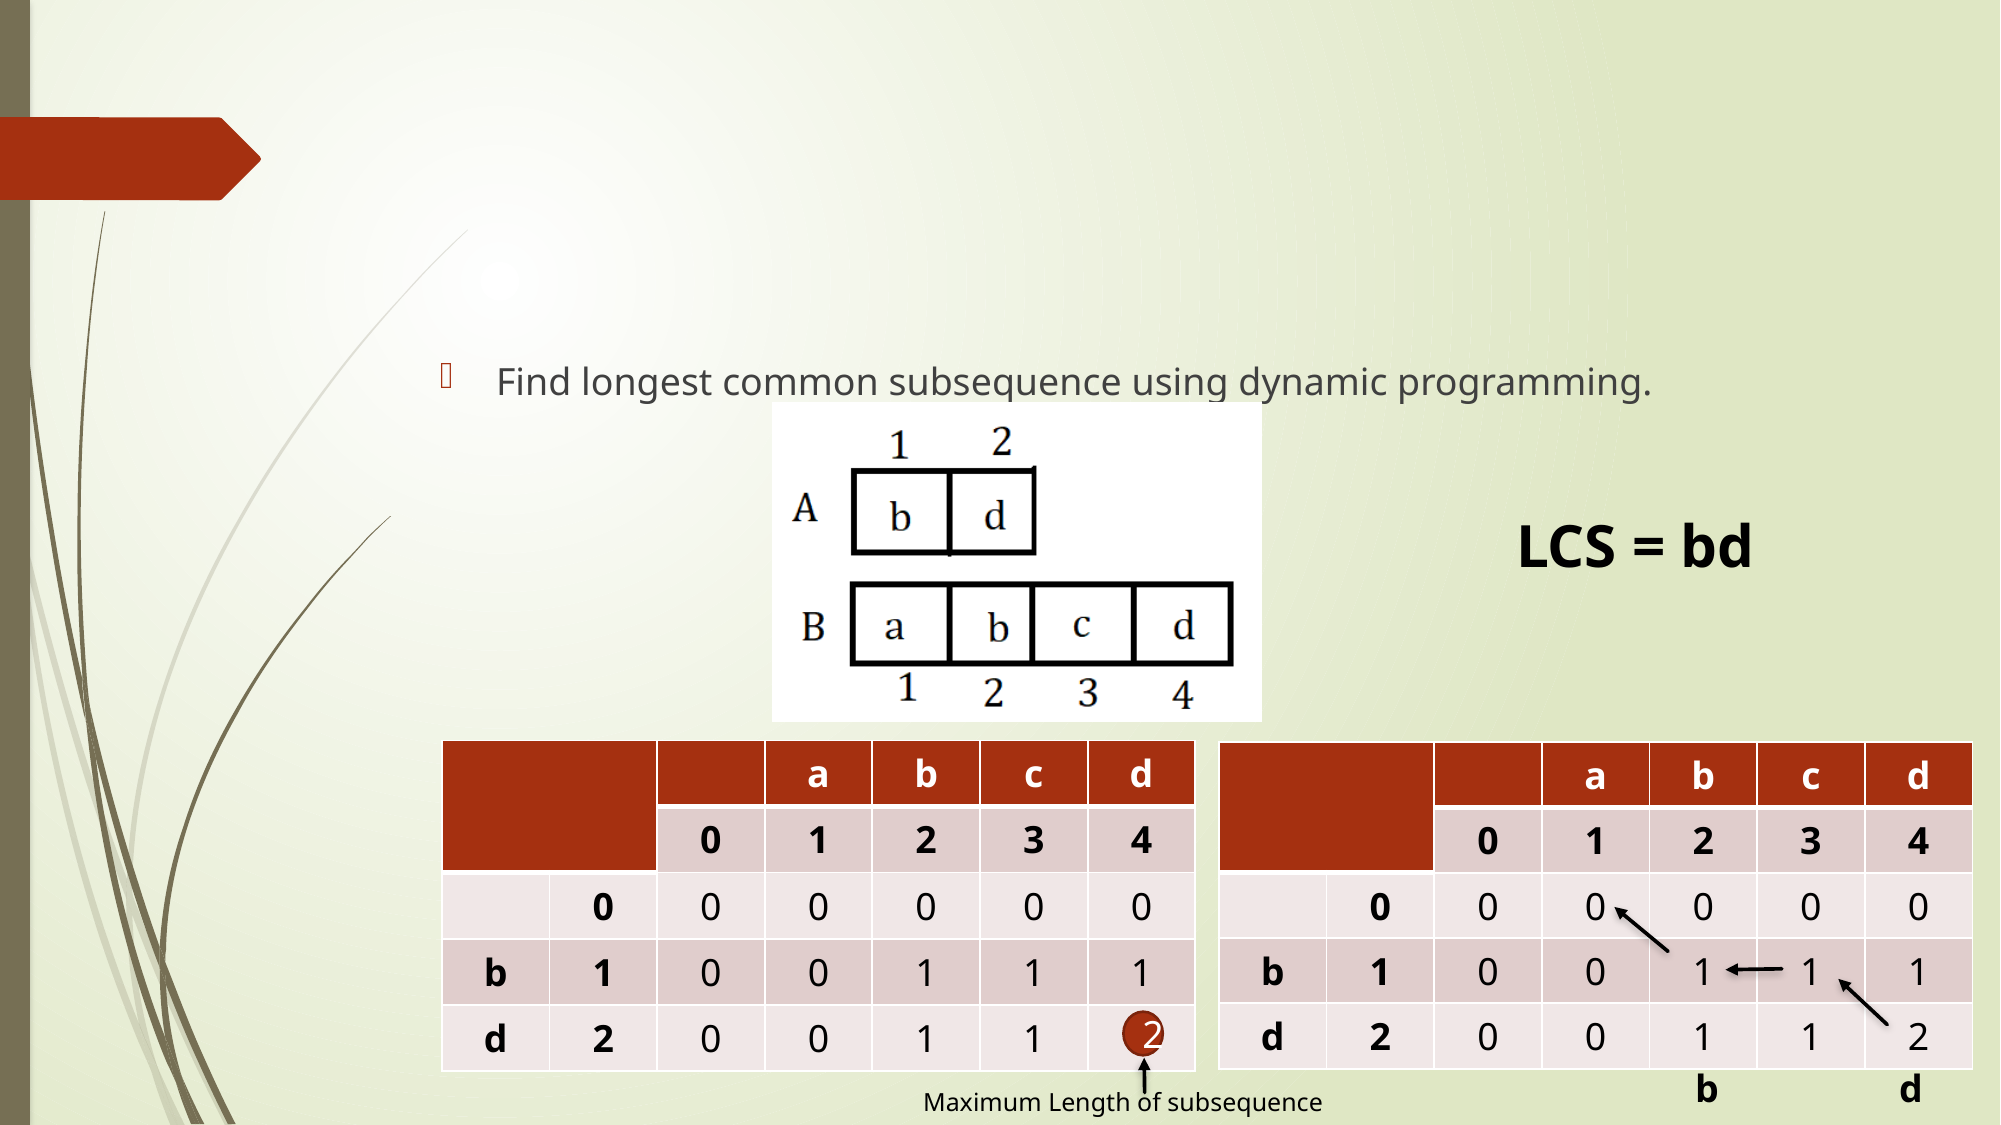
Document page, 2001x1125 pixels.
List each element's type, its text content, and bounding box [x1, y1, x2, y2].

table_cell 2 [1650, 810, 1756, 872]
table_cell 0 [658, 940, 764, 1004]
table_cell 2 [1089, 1006, 1194, 1070]
table_header [658, 741, 764, 804]
table_cell 0 [766, 873, 871, 938]
table_cell 0 [1758, 874, 1864, 937]
table_header c [981, 741, 1087, 804]
table_cell 1 [873, 940, 979, 1004]
table_cell d [443, 1006, 549, 1070]
table_cell 1 [873, 1006, 979, 1070]
table_cell 2 [873, 809, 979, 872]
table_cell 0 [1435, 1004, 1541, 1068]
table_header [1220, 743, 1433, 870]
table_cell 0 [1543, 874, 1649, 937]
text_box 2 [1122, 1010, 1165, 1057]
table_cell 1 [1650, 939, 1756, 1002]
table_cell 4 [1866, 810, 1972, 872]
table_cell 1 [766, 809, 871, 872]
table_cell 1 [981, 940, 1087, 1004]
table_cell [1220, 875, 1326, 937]
table_cell 0 [658, 873, 764, 938]
table_cell 1 [1327, 939, 1433, 1002]
table_cell 1 [1758, 939, 1864, 1002]
table_cell b [443, 940, 549, 1004]
table_cell 0 [873, 873, 979, 938]
text_box b [1680, 1057, 1734, 1118]
table_cell 0 [766, 940, 871, 1004]
table_cell 2 [550, 1006, 656, 1070]
table_cell 3 [1758, 810, 1864, 872]
table_cell 1 [1866, 939, 1972, 1002]
table_cell 0 [550, 875, 656, 938]
table_cell 1 [1650, 1004, 1756, 1068]
table_cell 0 [1435, 939, 1541, 1002]
list Find longest common subsequence using dynamic programming. [424, 350, 1888, 970]
table_cell 0 [1866, 874, 1972, 937]
table_cell 0 [1435, 810, 1541, 872]
table_cell 0 [658, 809, 764, 872]
table_header d [1866, 743, 1972, 805]
table_cell 2 [1327, 1004, 1433, 1068]
table_cell 0 [1543, 1004, 1649, 1068]
text_box Maximum Length of subsequence [908, 1079, 1339, 1125]
picture [772, 402, 1262, 723]
table_cell 3 [981, 809, 1087, 872]
table_cell 1 [1089, 940, 1194, 1004]
table_header [443, 741, 656, 870]
table_header d [1089, 741, 1194, 804]
table_cell 1 [981, 1006, 1087, 1070]
table_cell 1 [1543, 810, 1649, 872]
table_header b [1650, 743, 1756, 805]
table_cell 2 [1866, 1004, 1972, 1068]
table_cell d [1220, 1004, 1326, 1068]
text_box LCS = bd [1501, 501, 1875, 587]
table_header c [1758, 743, 1864, 805]
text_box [1838, 978, 1888, 1025]
table_cell 0 [766, 1006, 871, 1070]
table_cell 0 [981, 873, 1087, 938]
table_cell 0 [1435, 874, 1541, 937]
text_box d [1884, 1057, 1938, 1118]
table_cell b [1220, 939, 1326, 1002]
table_cell 1 [550, 940, 656, 1004]
table_cell 0 [1089, 873, 1194, 938]
table_header [1435, 743, 1541, 805]
table_cell 0 [658, 1006, 764, 1070]
table_cell 0 [1327, 875, 1433, 937]
table_header b [873, 741, 979, 804]
table_cell 1 [1758, 1004, 1864, 1068]
table_cell 0 [1543, 939, 1649, 1002]
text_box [1614, 906, 1669, 952]
table_cell 0 [1650, 874, 1756, 937]
table_header a [766, 741, 871, 804]
table_header a [1543, 743, 1649, 805]
table_cell 4 [1089, 809, 1194, 872]
table_cell [443, 875, 549, 938]
